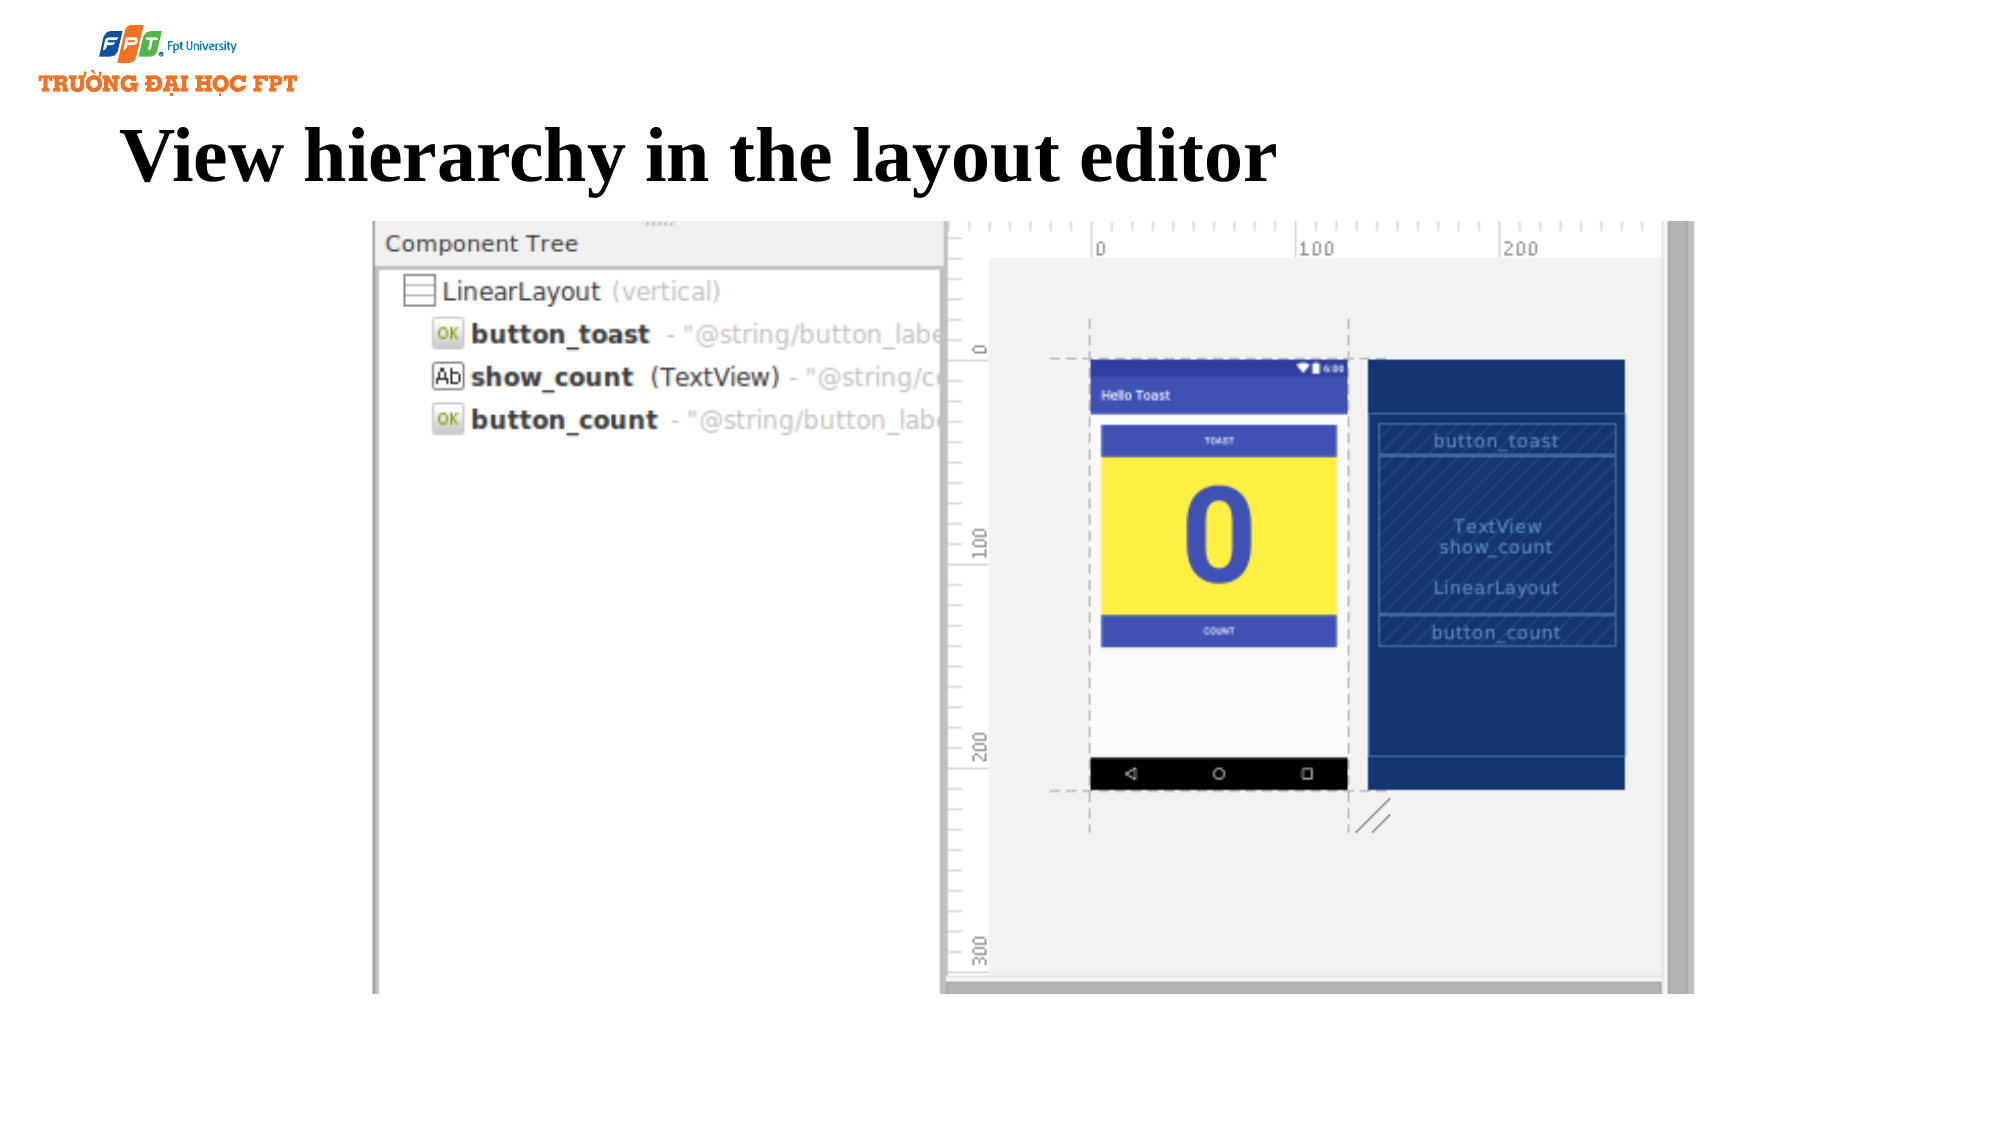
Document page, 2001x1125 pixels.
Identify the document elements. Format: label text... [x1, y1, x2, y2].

title View hierarchy in the layout editor [104, 83, 1905, 218]
picture [372, 221, 1696, 995]
